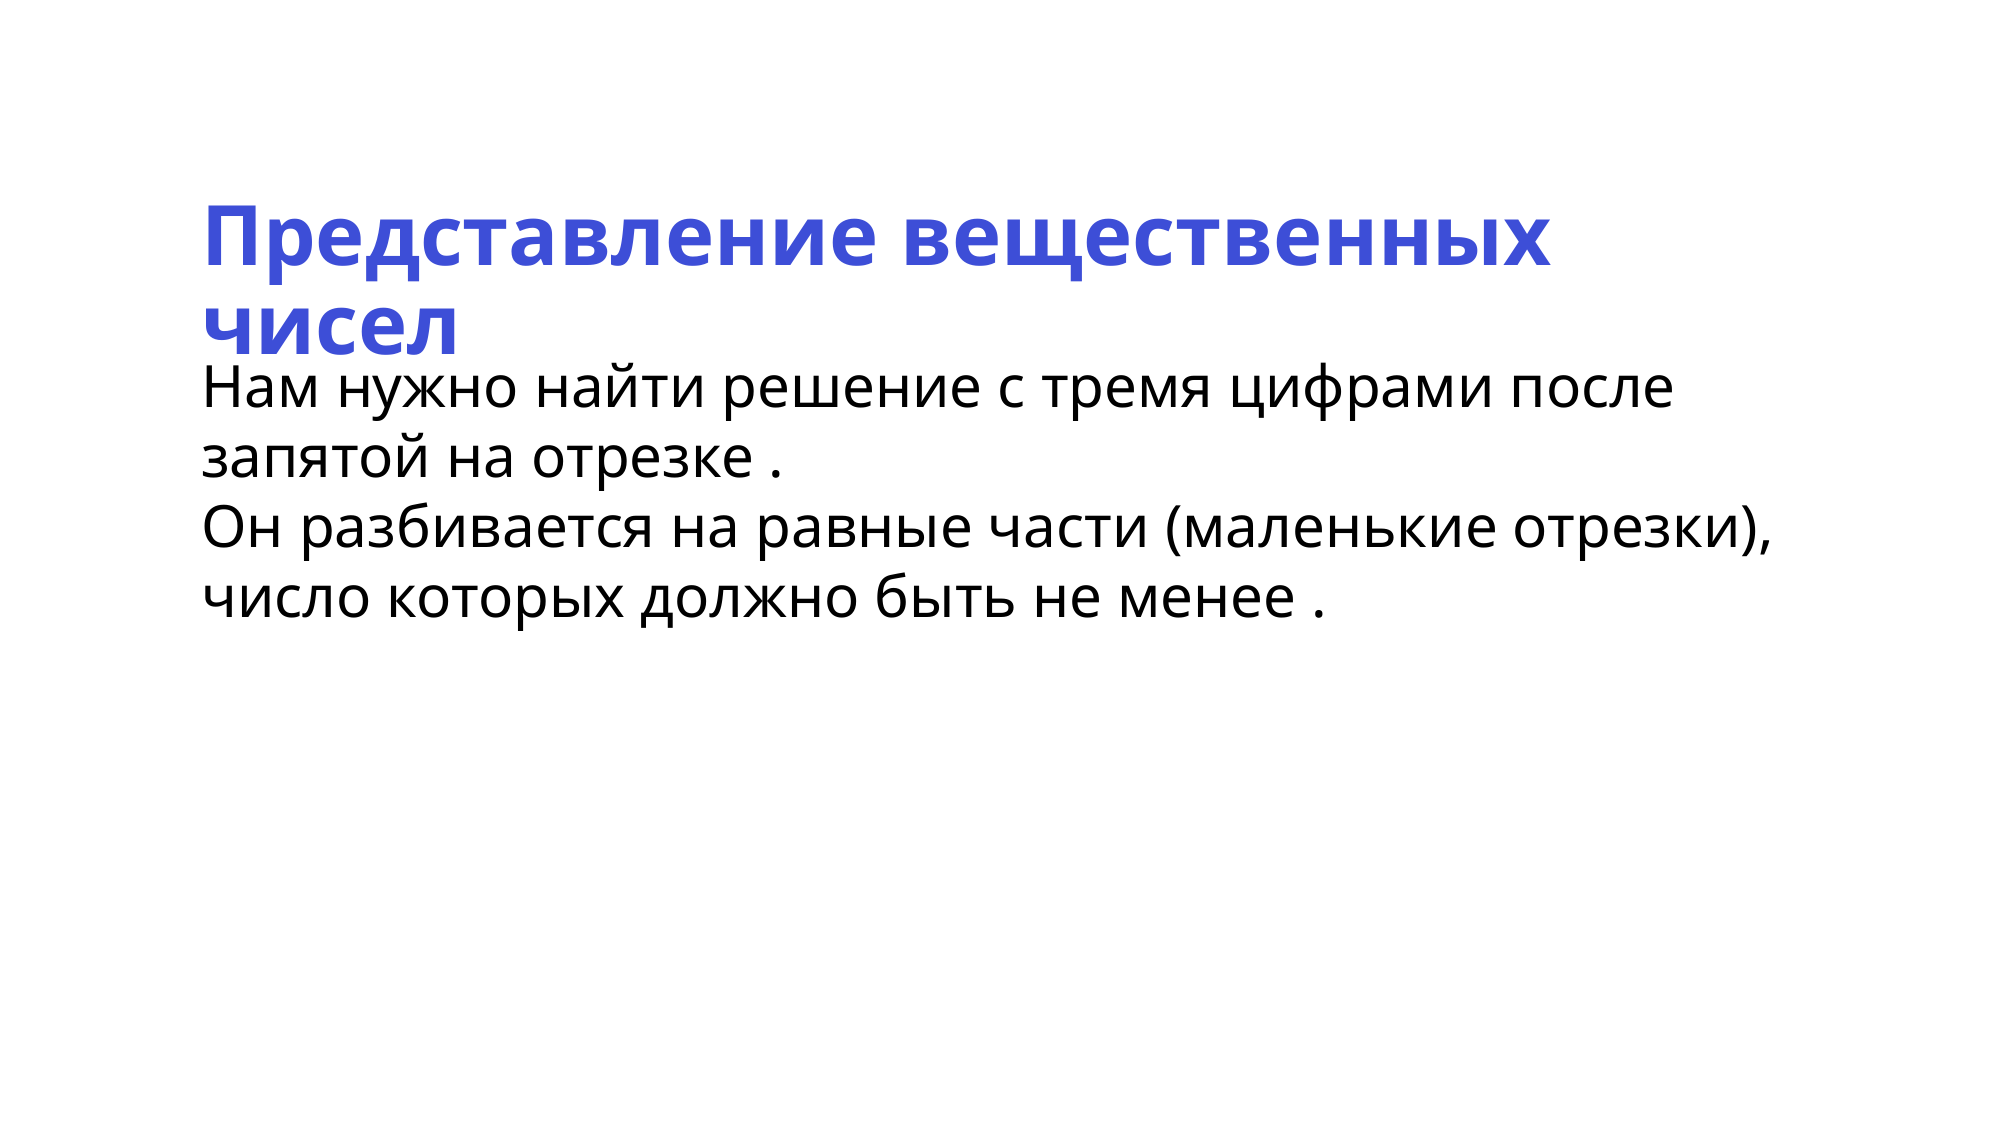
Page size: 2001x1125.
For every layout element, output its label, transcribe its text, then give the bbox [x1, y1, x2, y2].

text_box Представление вещественных чисел [186, 185, 1814, 306]
